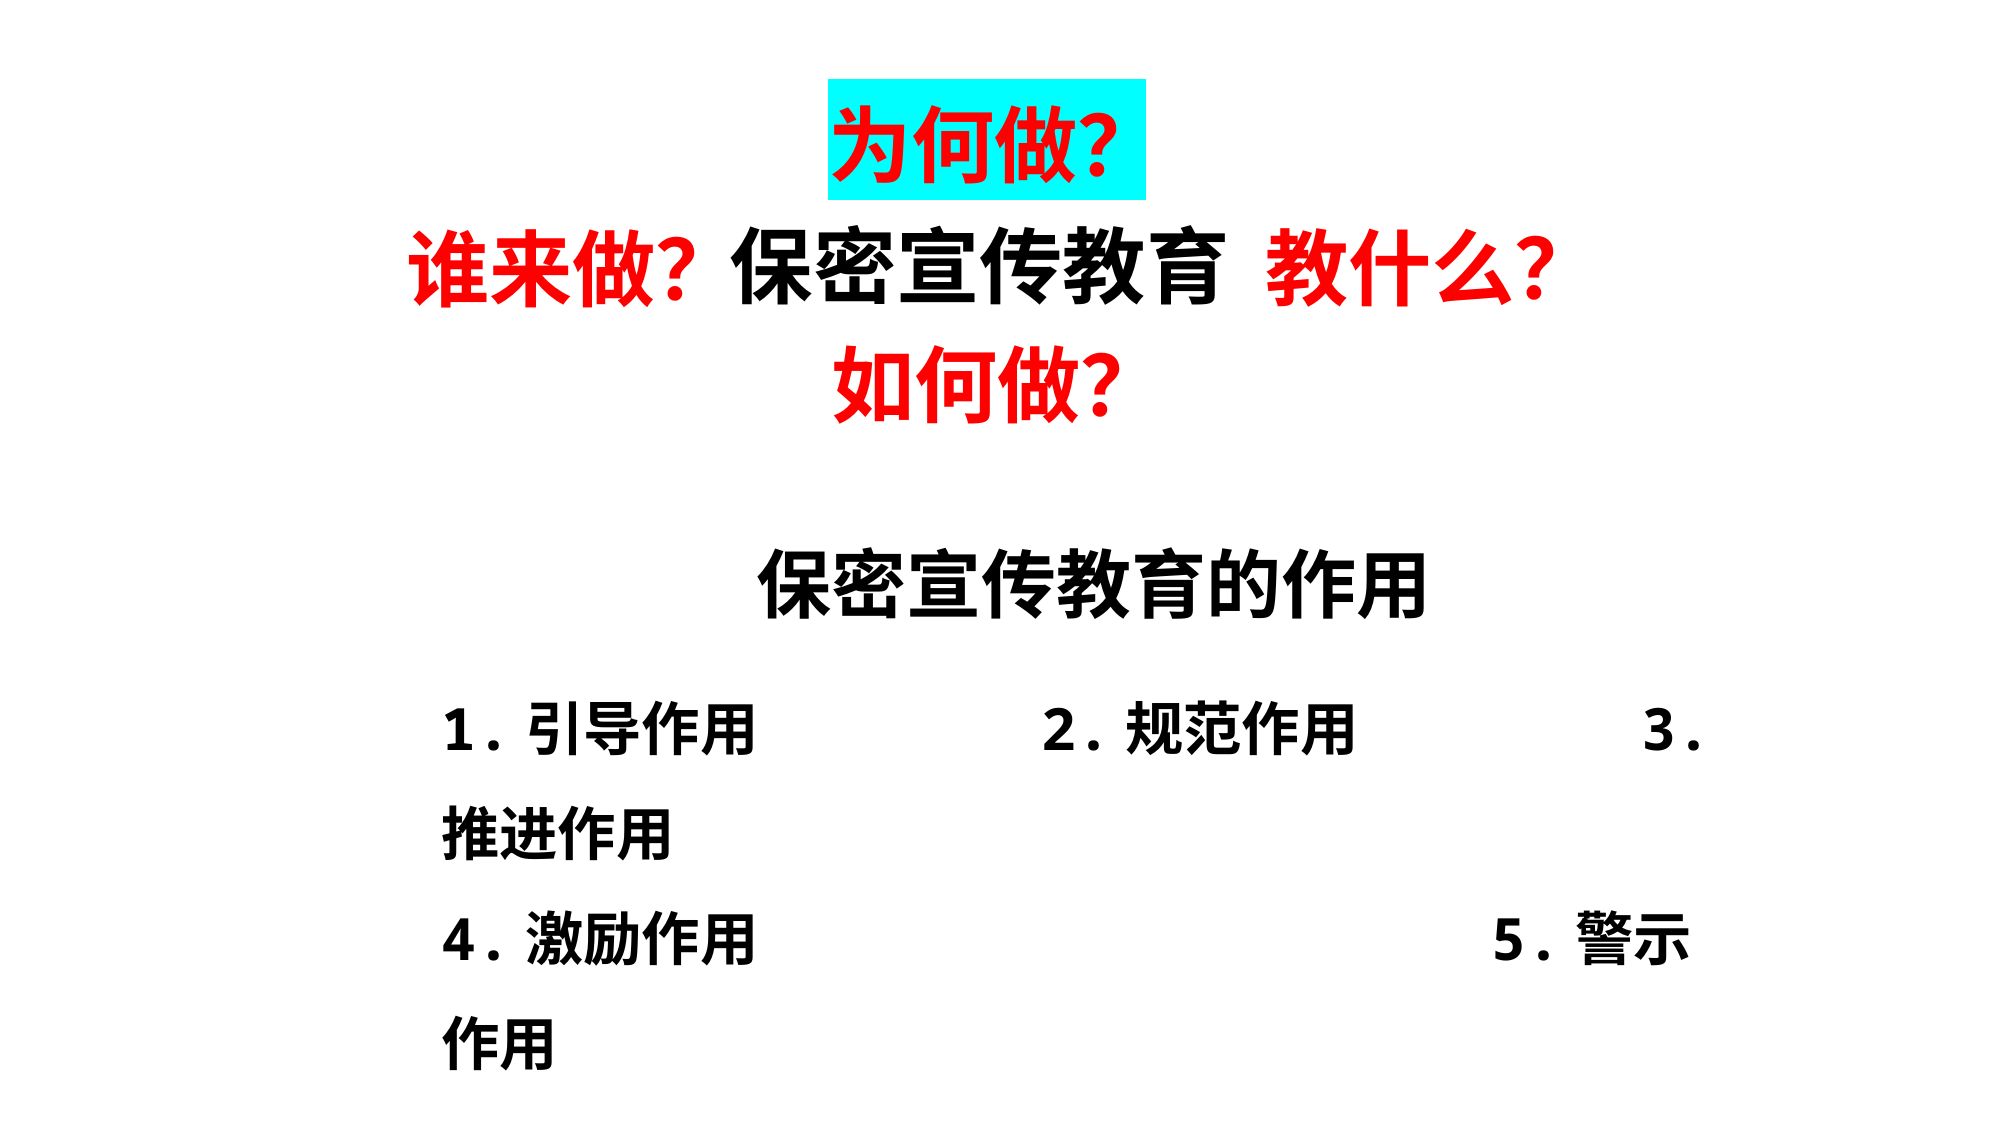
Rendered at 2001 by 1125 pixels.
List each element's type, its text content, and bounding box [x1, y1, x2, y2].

text_box 如何做？ [815, 276, 1165, 456]
list 保密宣传教育 [715, 156, 1261, 337]
text_box 为何做？ [813, 35, 1162, 215]
text_box 保密宣传教育的作用 1.引导作用 2.规范作用 3.推进作用 4.激励作用 5.警示作用 [426, 484, 1763, 1093]
text_box 教什么？ [1250, 158, 1599, 338]
text_box 谁来做？ [390, 159, 740, 339]
